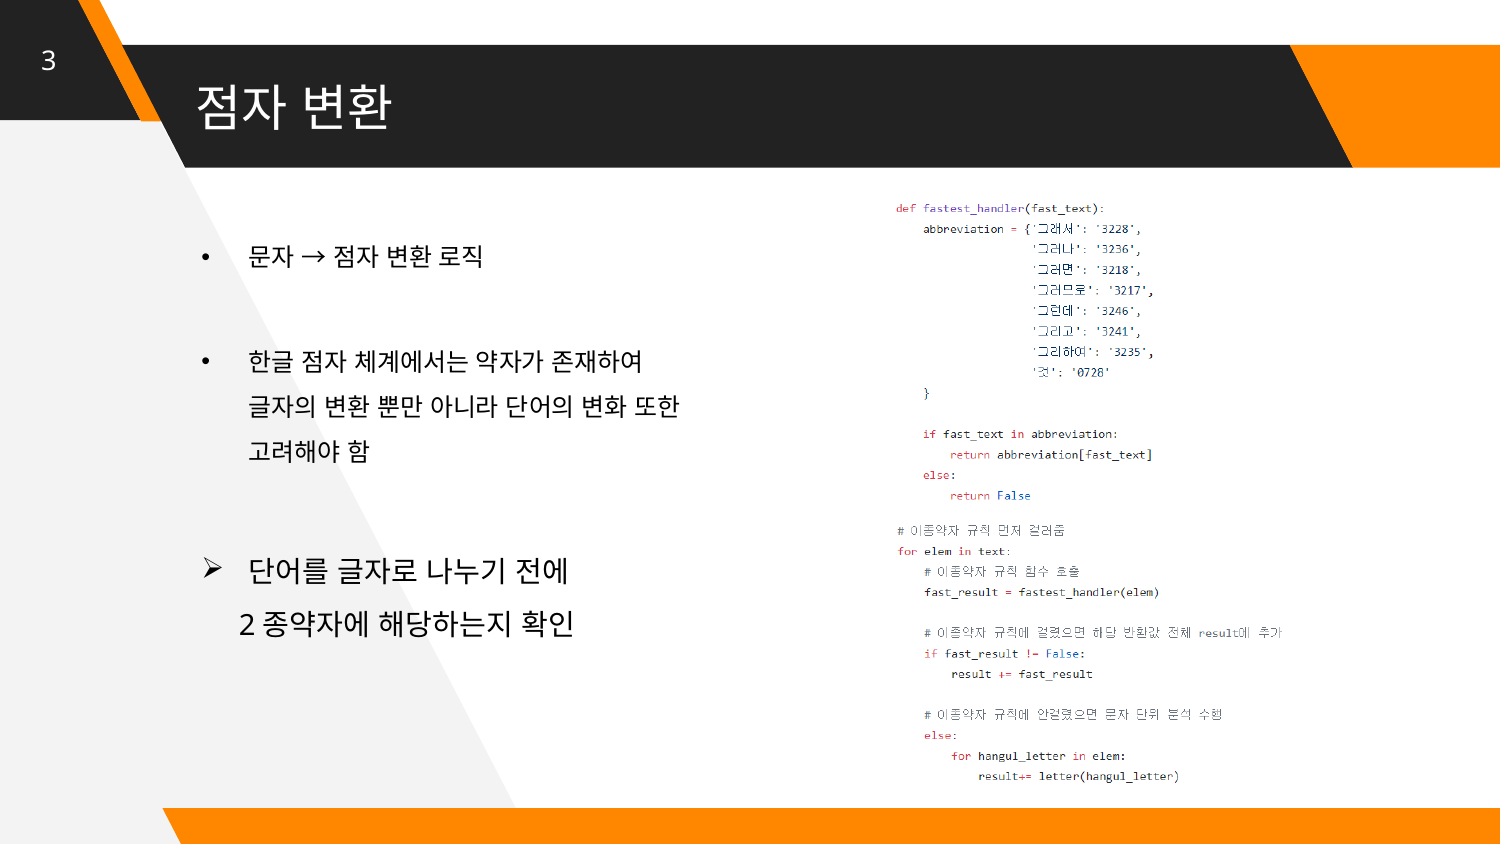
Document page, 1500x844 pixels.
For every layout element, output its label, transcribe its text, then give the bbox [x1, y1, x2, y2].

title 점자 변환 [180, 44, 1424, 168]
slide_number 3 [0, 0, 98, 121]
text_box 문자 → 점자 변환 로직 한글 점자 체계에서는 약자가 존재하여 글자의 변환 뿐만 아니라 단어의 변화 또한 고려해야 함 단어를 글자로 나누기 전에 2종약자에 해당하는지 확인 [186, 234, 813, 649]
picture [889, 198, 1271, 509]
picture [889, 519, 1297, 797]
